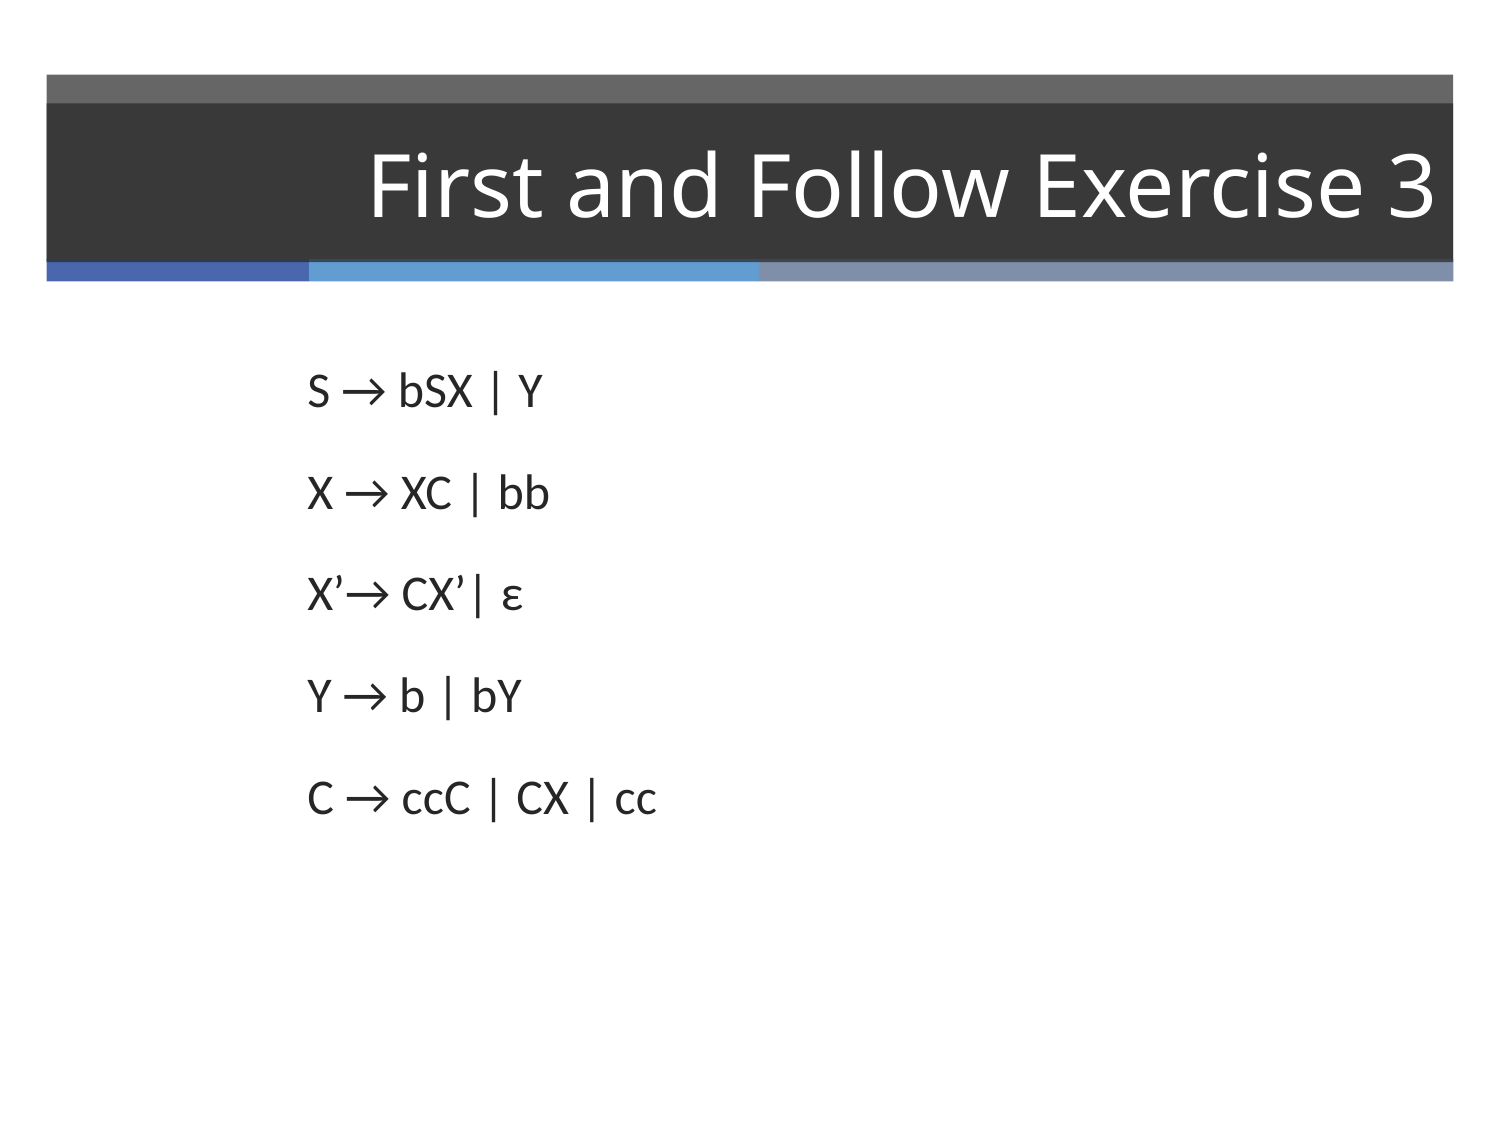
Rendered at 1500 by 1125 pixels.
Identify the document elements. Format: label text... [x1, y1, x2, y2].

title First and Follow Exercise 3 [46, 103, 1454, 263]
list S → bSX | Y X → XC | bb X’→ CX’| ε Y → b | bY C → ccC | CX | cc [292, 350, 1454, 1005]
